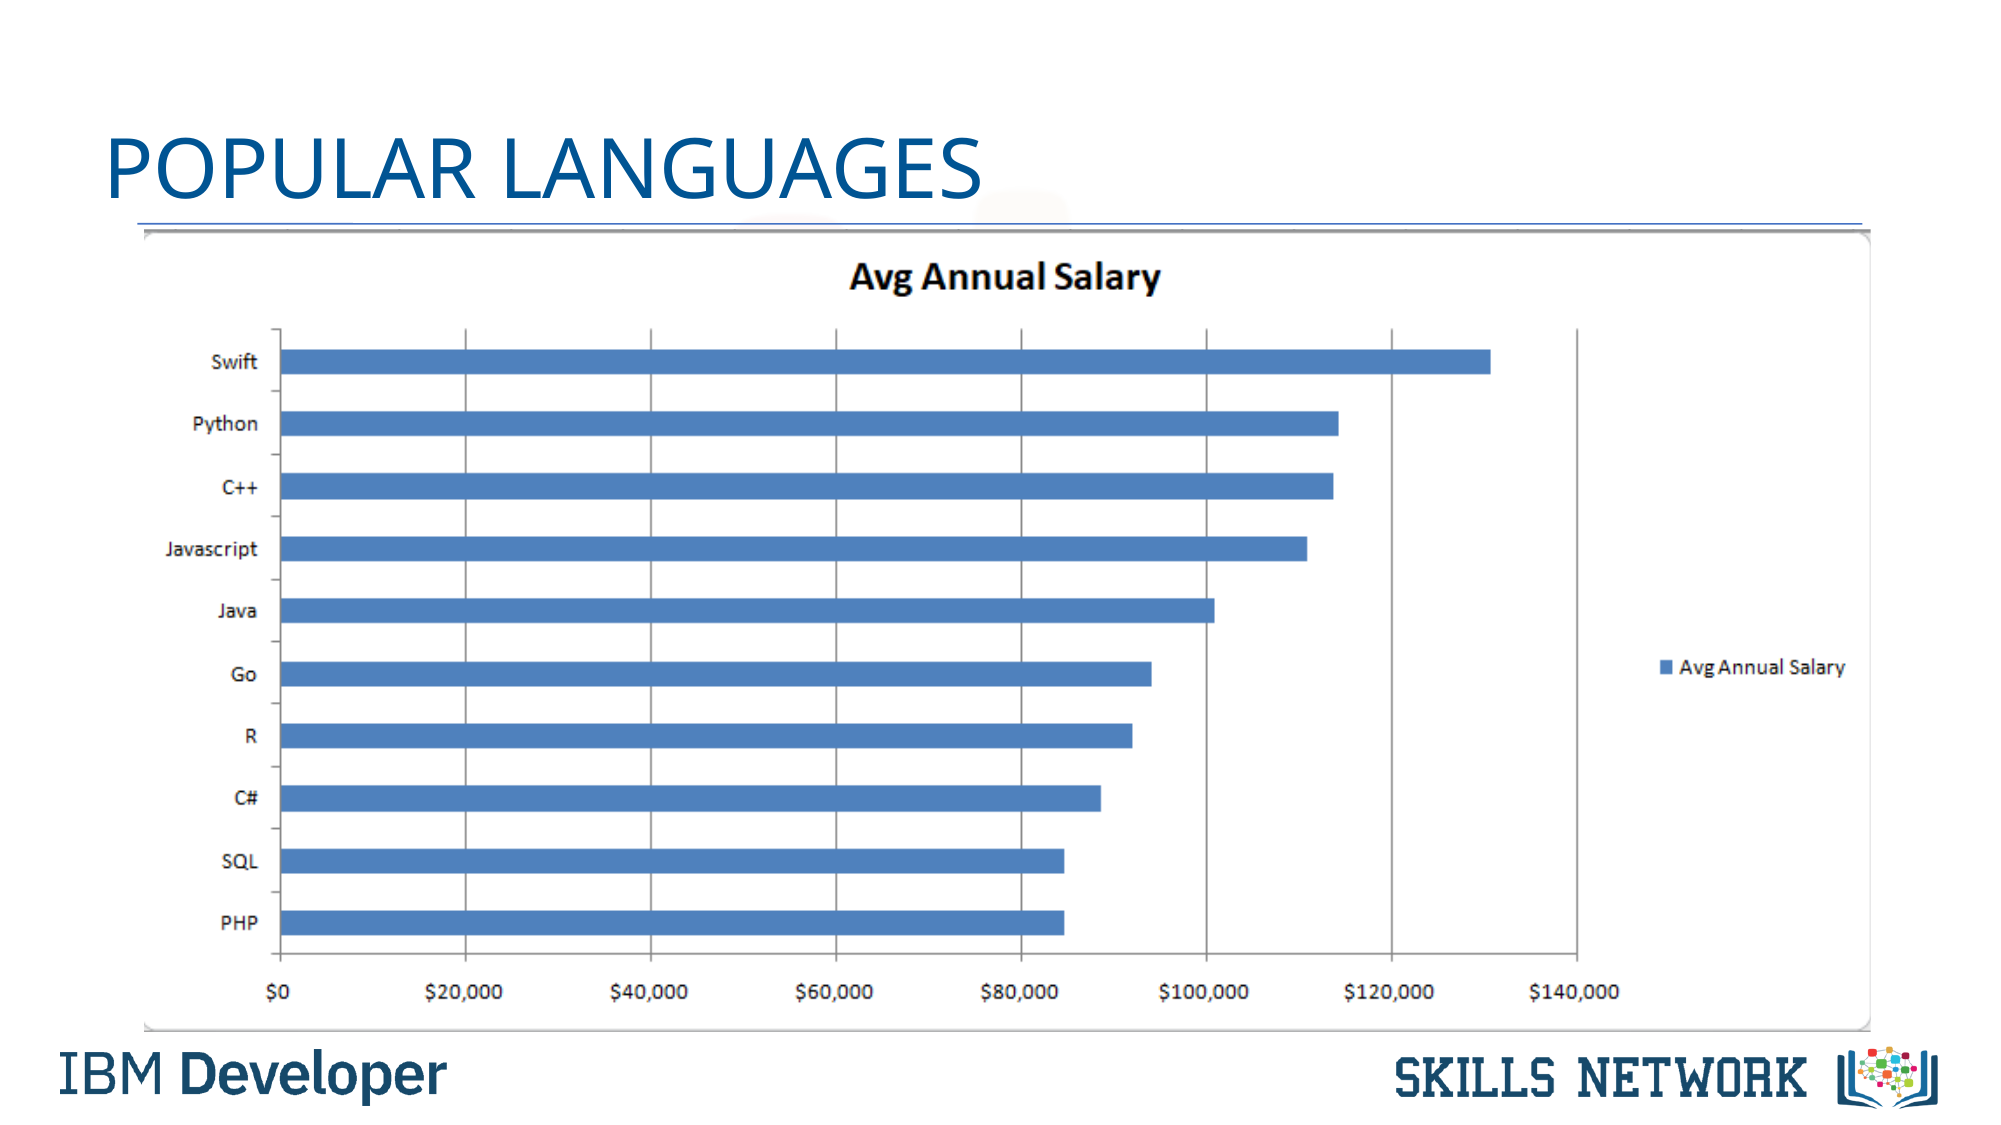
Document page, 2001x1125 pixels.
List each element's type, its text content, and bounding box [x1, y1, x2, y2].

title POPULAR LANGUAGES [88, 62, 1061, 281]
picture [55, 1045, 459, 1108]
picture [143, 229, 1871, 1032]
picture [1390, 1045, 1945, 1111]
